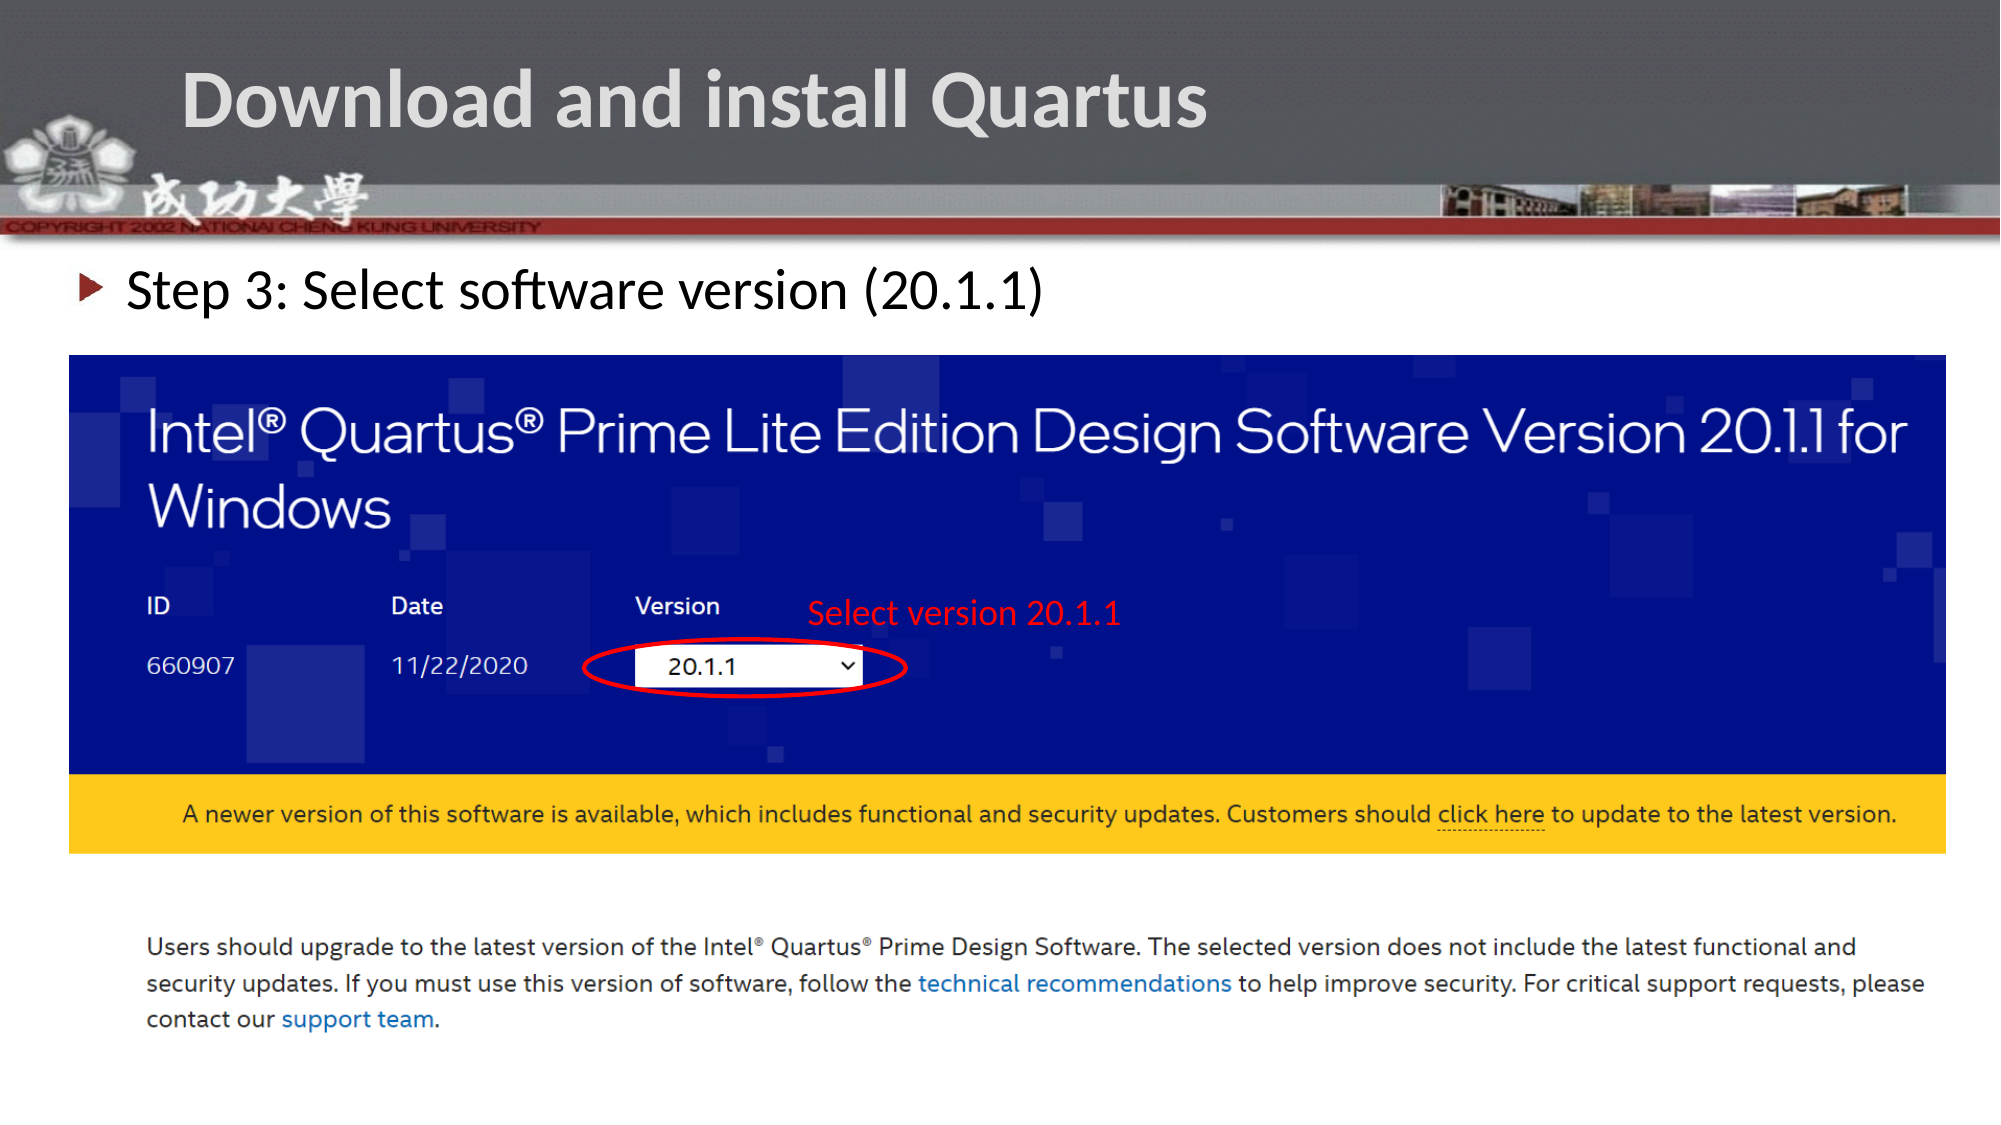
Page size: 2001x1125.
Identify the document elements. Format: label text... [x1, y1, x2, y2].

picture [69, 355, 1946, 1043]
list Step 3: Select software version (20.1.1) [54, 243, 1961, 1083]
title Download and install Quartus [166, 0, 1967, 188]
picture [0, 0, 2000, 250]
picture [69, 265, 111, 307]
